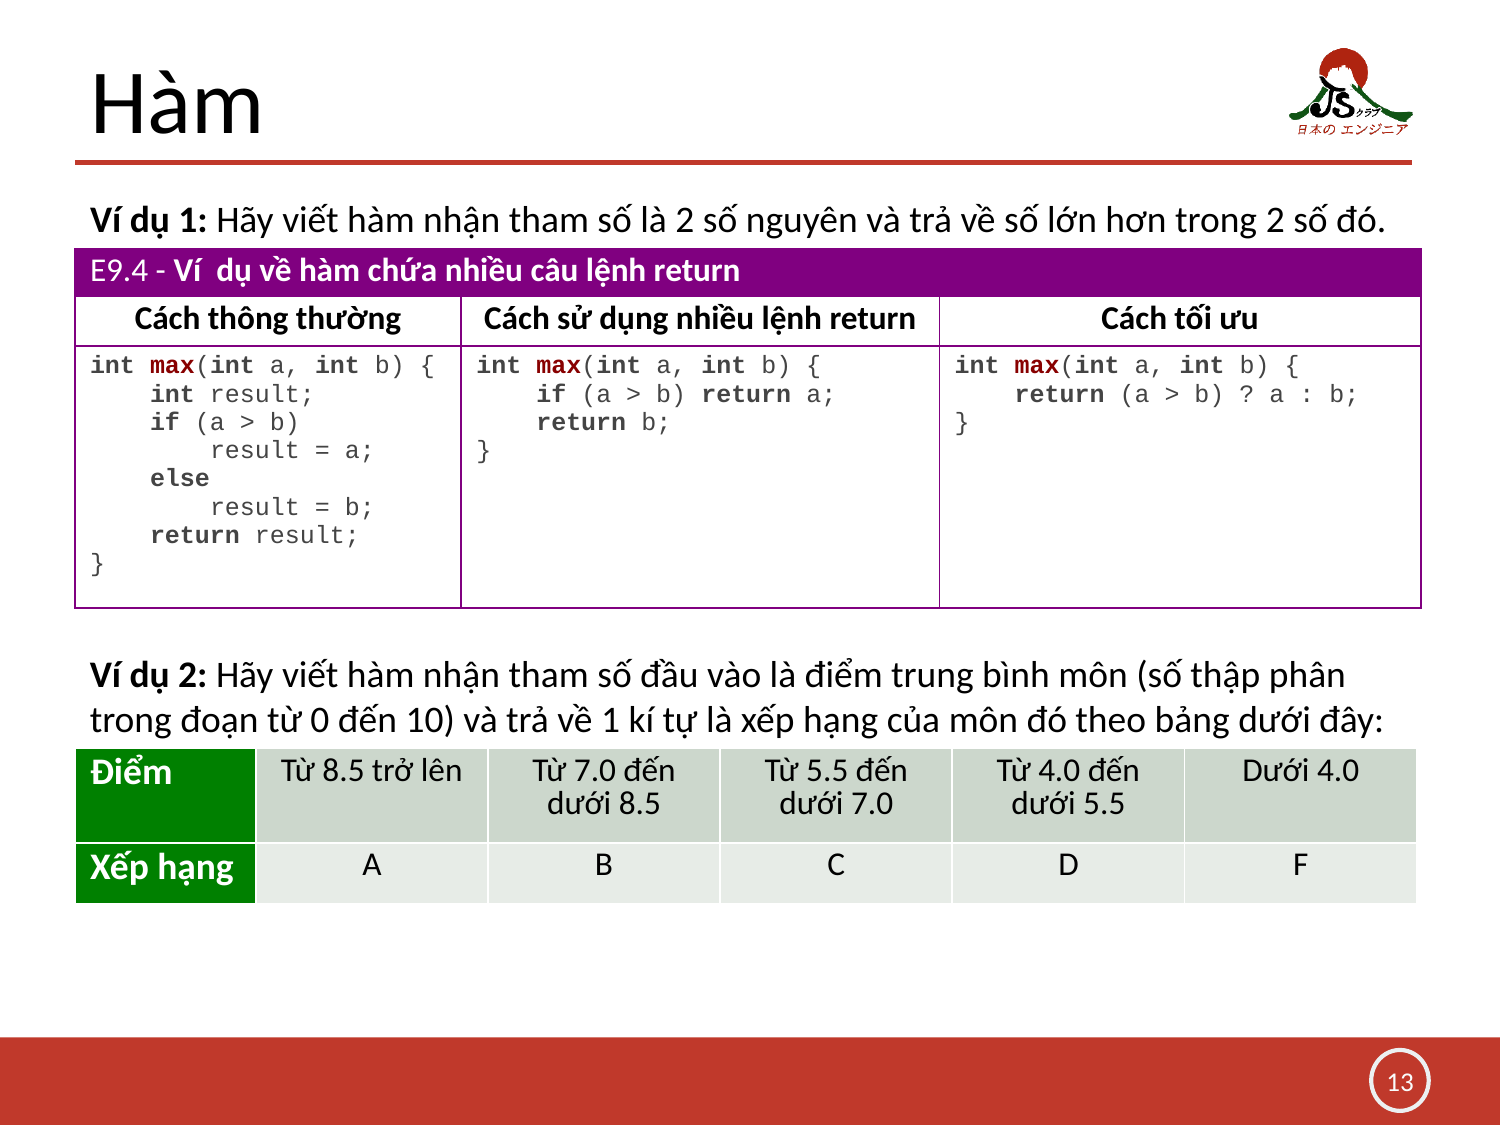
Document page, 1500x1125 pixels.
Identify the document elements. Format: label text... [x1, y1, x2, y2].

table_header E9.4 - Ví dụ về hàm chứa nhiều câu lệnh return [76, 250, 1420, 297]
table_header Điểm [76, 749, 255, 842]
table_cell int max(int a, int b) { return (a > b) ? a : b; } [940, 347, 1420, 607]
table_cell Cách thông thường [76, 297, 460, 345]
table_cell int max(int a, int b) { if (a > b) return a; return b; } [462, 347, 939, 607]
table_header Dưới 4.0 [1185, 749, 1416, 842]
table_cell Xếp hạng [76, 844, 255, 903]
table_header Từ 4.0 đến dưới 5.5 [953, 749, 1184, 842]
table_cell Cách sử dụng nhiều lệnh return [462, 297, 939, 345]
table_cell D [953, 844, 1184, 903]
table_cell F [1185, 844, 1416, 903]
table_cell Cách tối ưu [940, 297, 1420, 345]
table_header Từ 7.0 đến dưới 8.5 [489, 749, 719, 842]
title Hàm [75, 45, 1275, 149]
table_header Từ 5.5 đến dưới 7.0 [721, 749, 951, 842]
list Ví dụ 1: Hãy viết hàm nhận tham số là 2 số nguyên và trả về số lớn hơn trong 2 số đó. [75, 187, 1425, 249]
picture [1289, 48, 1413, 135]
table_header Từ 8.5 trở lên [257, 749, 487, 842]
table_cell C [721, 844, 951, 903]
text_box Ví dụ 2: Hãy viết hàm nhận tham số đầu vào là điểm trung bình môn (số thập phân trong đoạn từ 0 đến 10) và trả về 1 kí tự là xếp hạng của môn đó theo bảng dưới đây: [75, 642, 1421, 748]
table_cell int max(int a, int b) { int result; if (a > b) result = a; else result = b; return result; } [76, 347, 460, 607]
table_cell B [489, 844, 719, 903]
table_cell A [257, 844, 487, 903]
